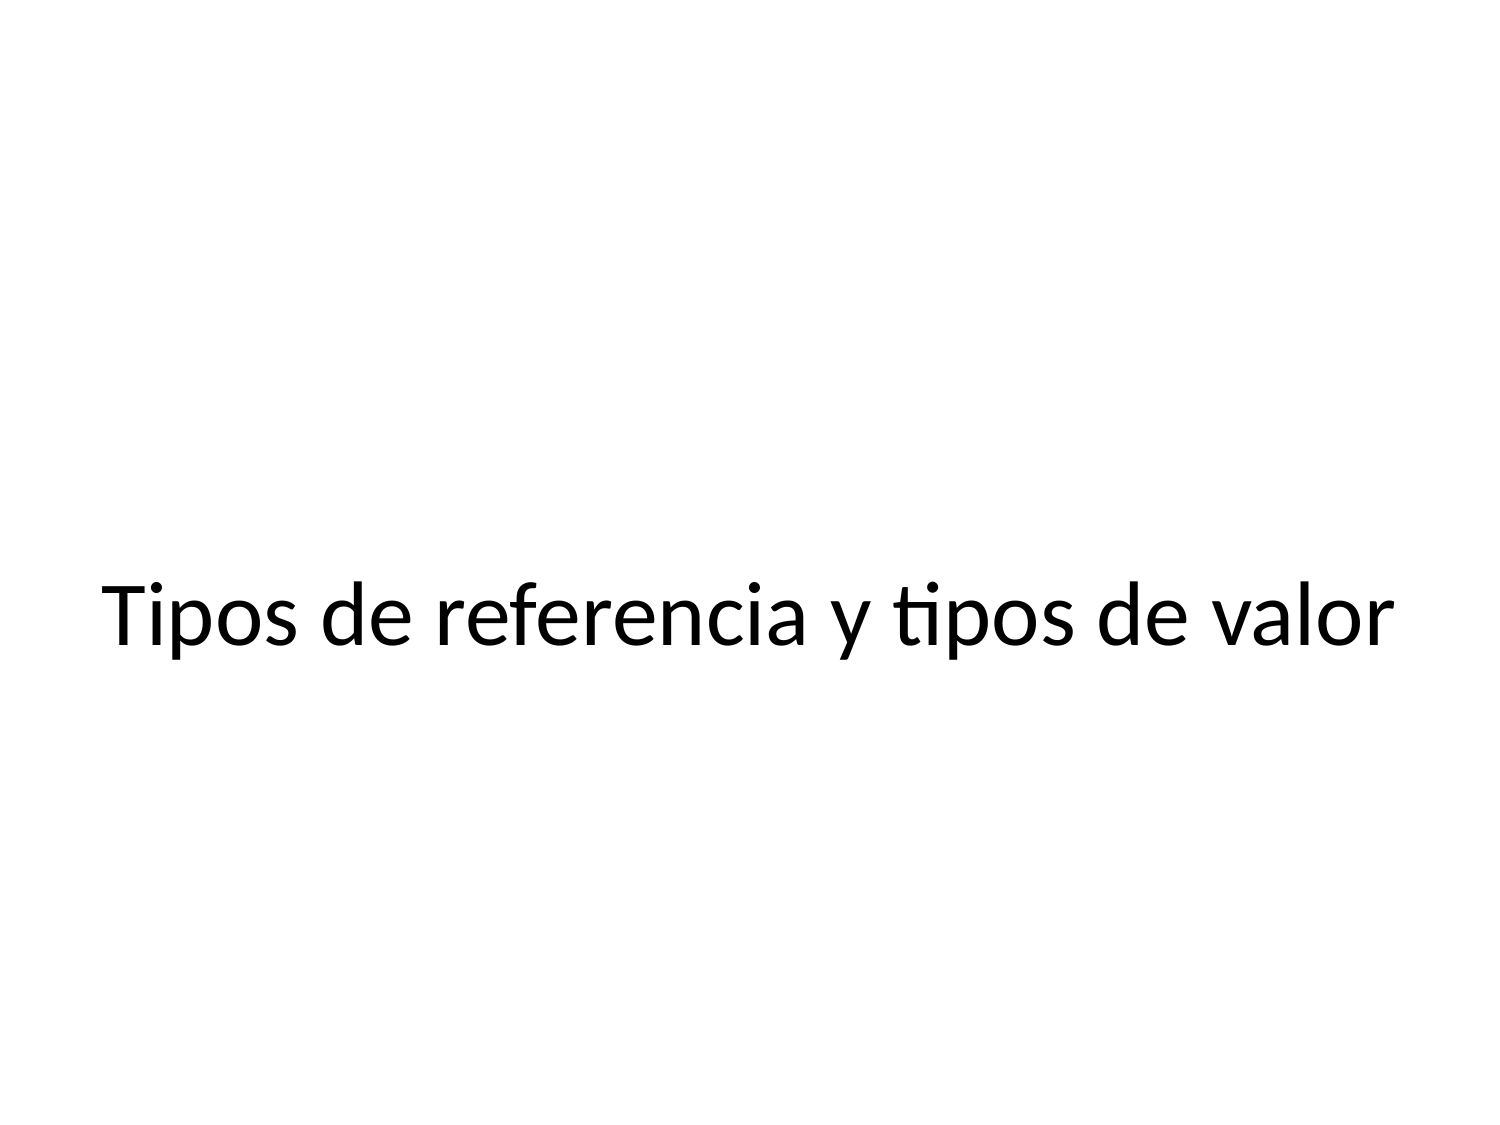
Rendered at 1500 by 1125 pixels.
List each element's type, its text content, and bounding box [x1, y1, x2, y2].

title Tipos de referencia y tipos de valor [75, 515, 1425, 703]
